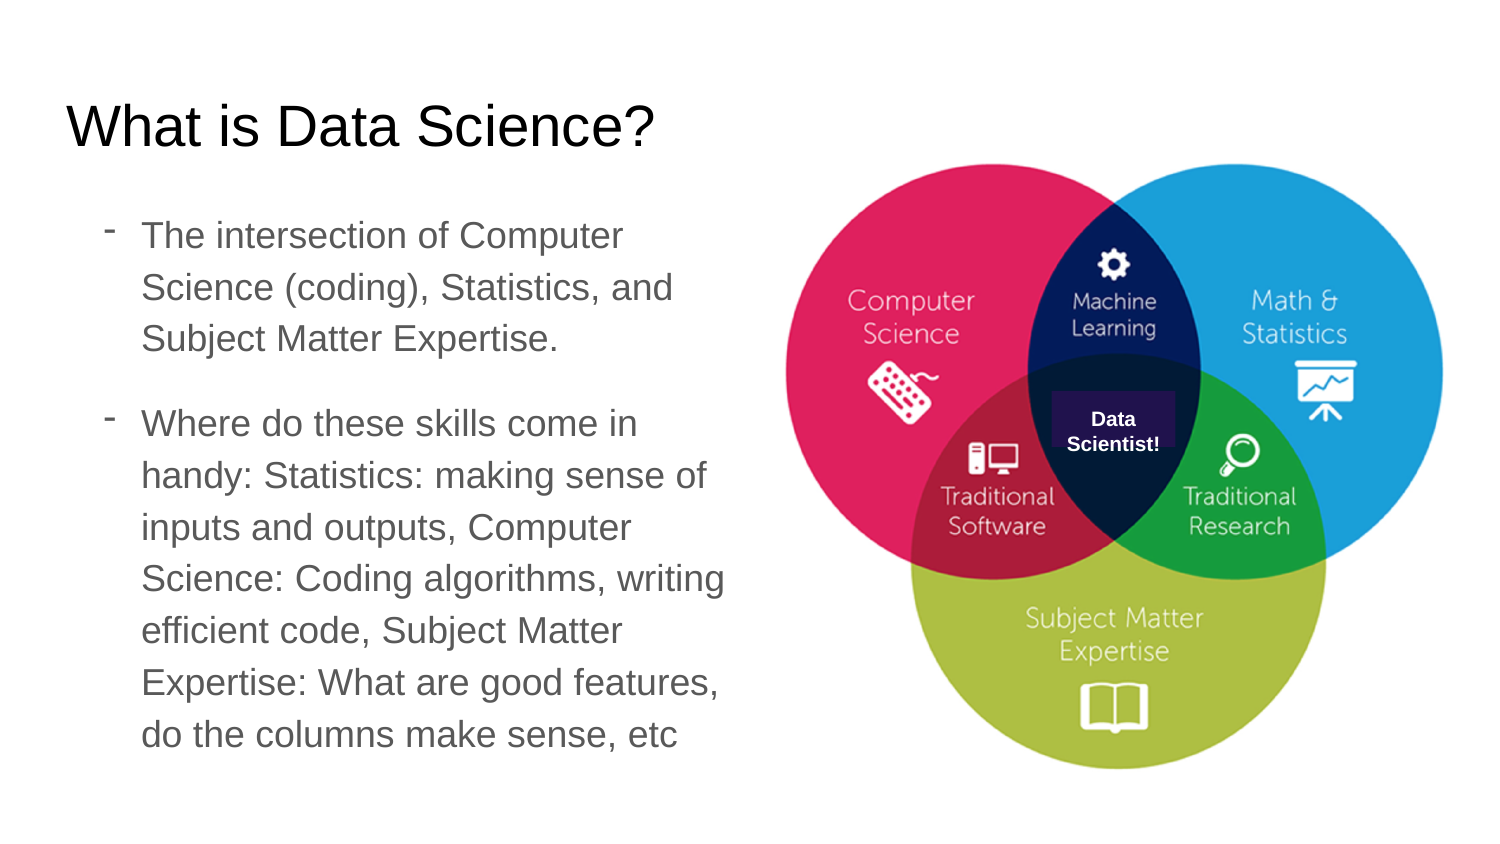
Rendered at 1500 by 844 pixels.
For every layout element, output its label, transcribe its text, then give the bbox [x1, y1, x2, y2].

list The intersection of Computer Science (coding), Statistics, and Subject Matter Expertise. Where do these skills come in handy: Statistics: making sense of inputs and outputs, Computer Science: Coding algorithms, writing efficient code, Subject Matter Expertise: What are good features, do the columns make sense, etc [51, 189, 763, 750]
picture [781, 147, 1450, 775]
title What is Data Science? [51, 72, 1449, 167]
